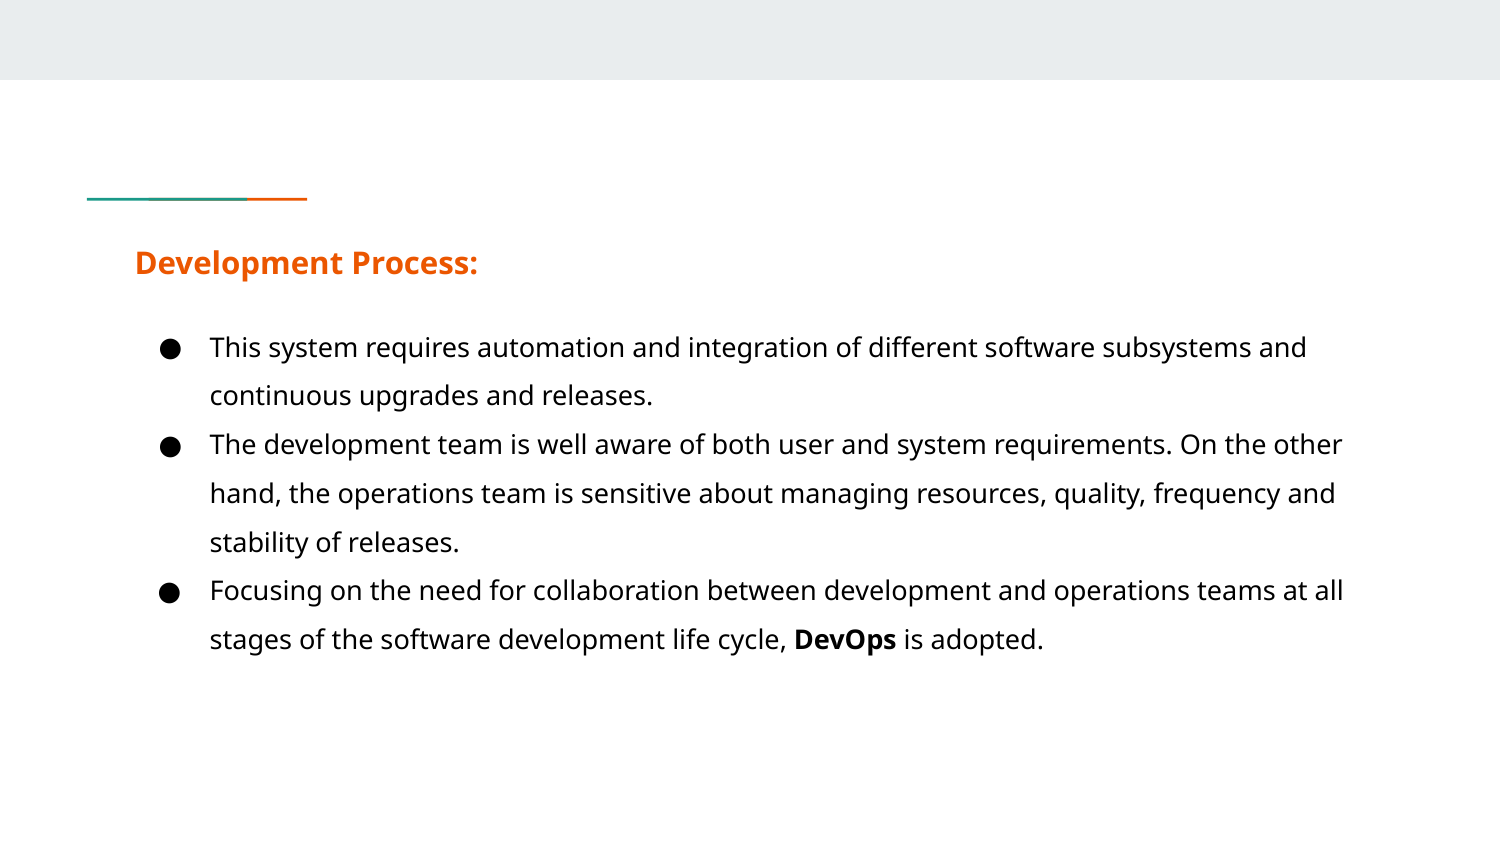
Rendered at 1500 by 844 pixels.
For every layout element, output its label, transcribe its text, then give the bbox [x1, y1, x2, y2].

list Development Process: This system requires automation and integration of different software subsystems and continuous upgrades and releases. The development team is well aware of both user and system requirements. On the other hand, the operations team is sensitive about managing resources, quality, frequency and stability of releases. Focusing on the need for collaboration between development and operations teams at all stages of the software development life cycle, DevOps is adopted. [119, 222, 1381, 712]
